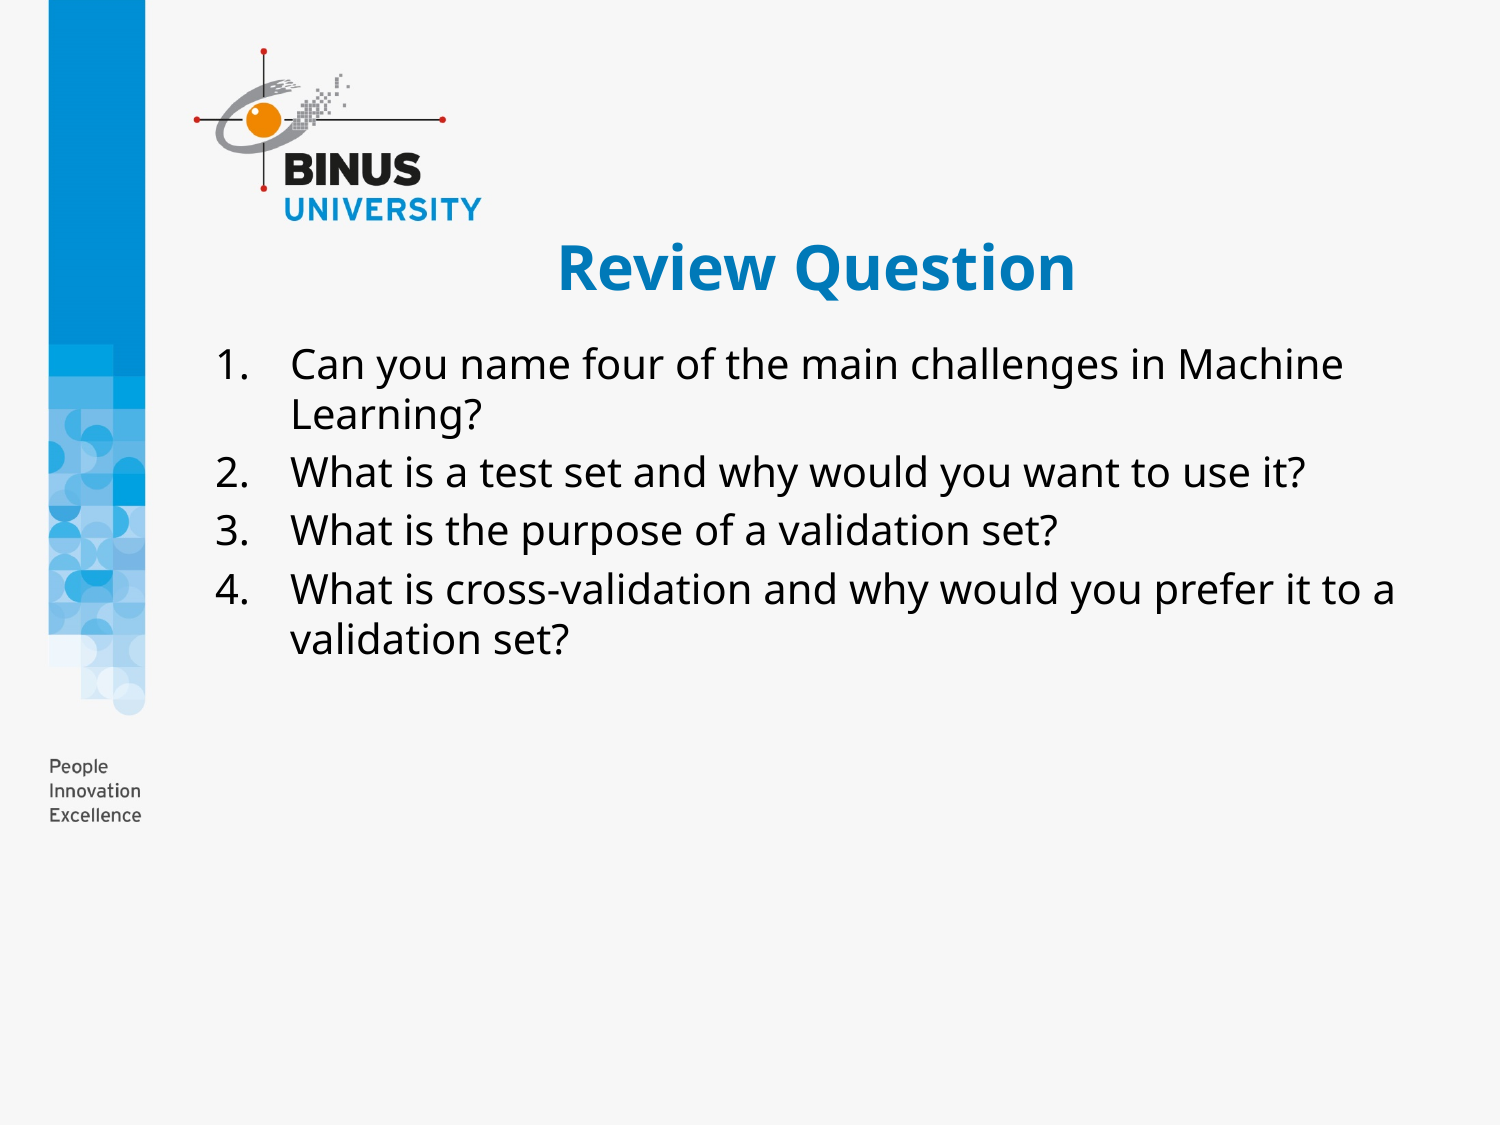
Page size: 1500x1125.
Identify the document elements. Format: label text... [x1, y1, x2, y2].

list Can you name four of the main challenges in Machine Learning? What is a test set and why would you want to use it? What is the purpose of a validation set? What is cross-validation and why would you prefer it to a validation set? [200, 329, 1436, 1062]
title Review Question [200, 200, 1435, 329]
picture [0, 0, 1500, 845]
